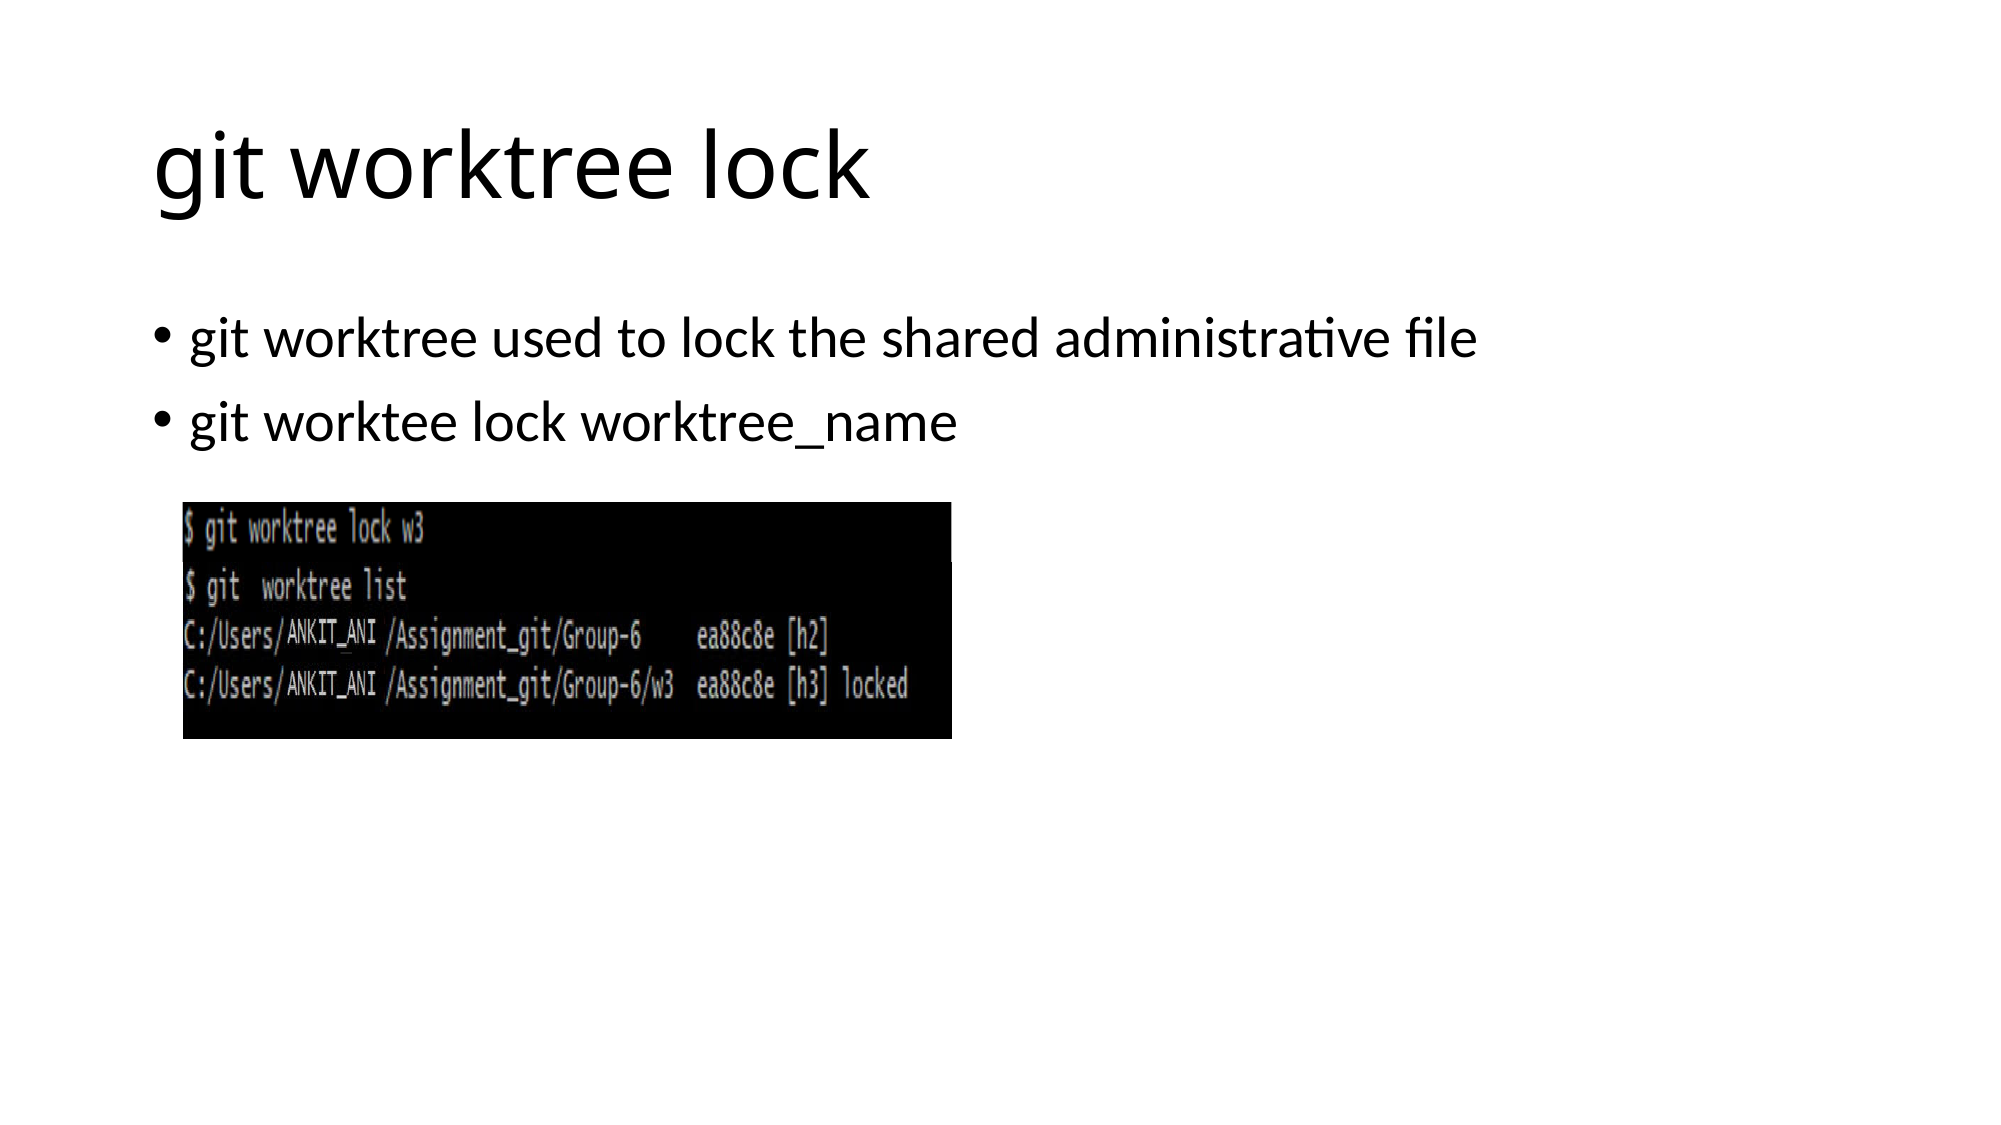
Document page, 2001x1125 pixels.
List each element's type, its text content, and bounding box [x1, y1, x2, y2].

title git worktree lock [137, 59, 1863, 278]
picture [182, 502, 952, 739]
list git worktree used to lock the shared administrative file git worktee lock worktree_name [137, 299, 1863, 1014]
